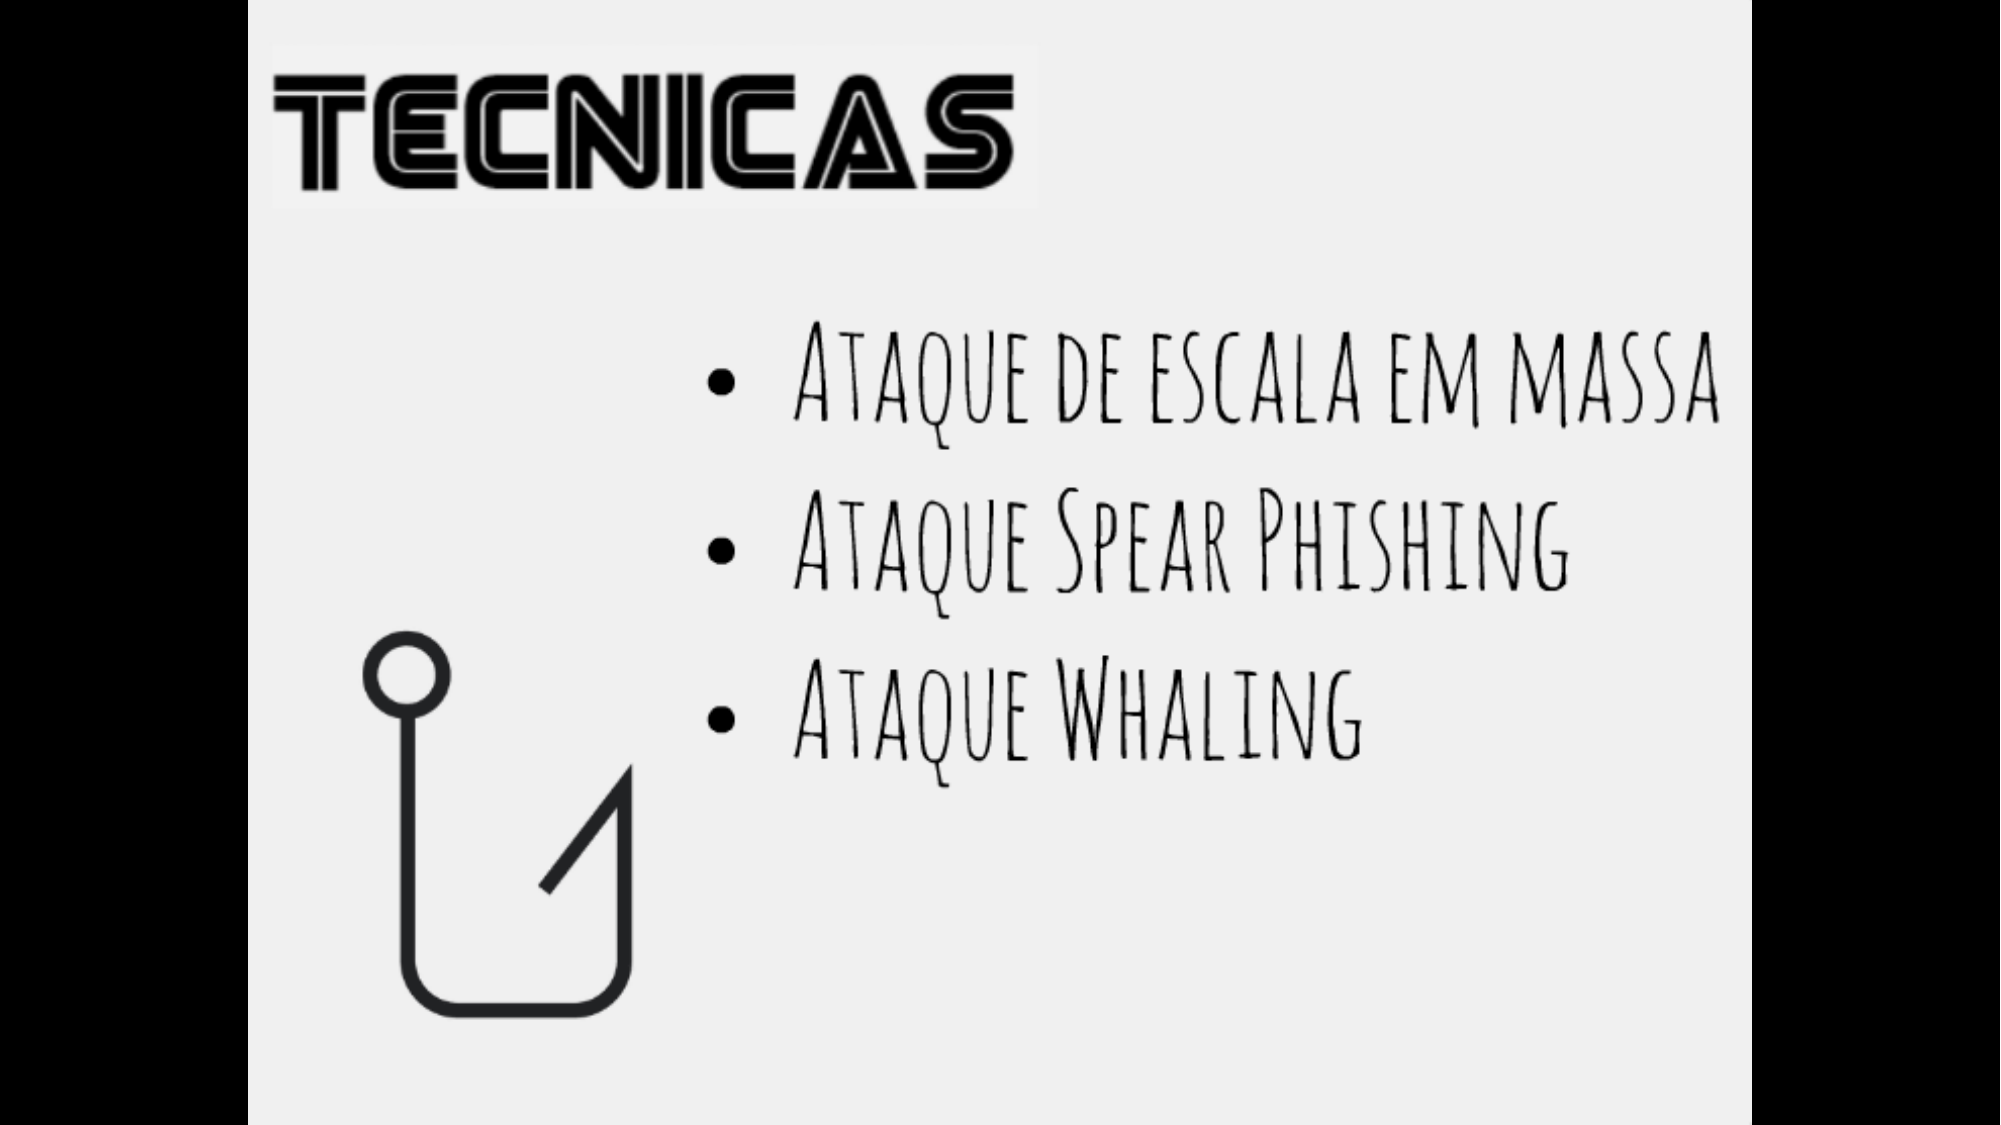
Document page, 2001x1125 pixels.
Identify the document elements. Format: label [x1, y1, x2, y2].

picture [248, 0, 1752, 1125]
